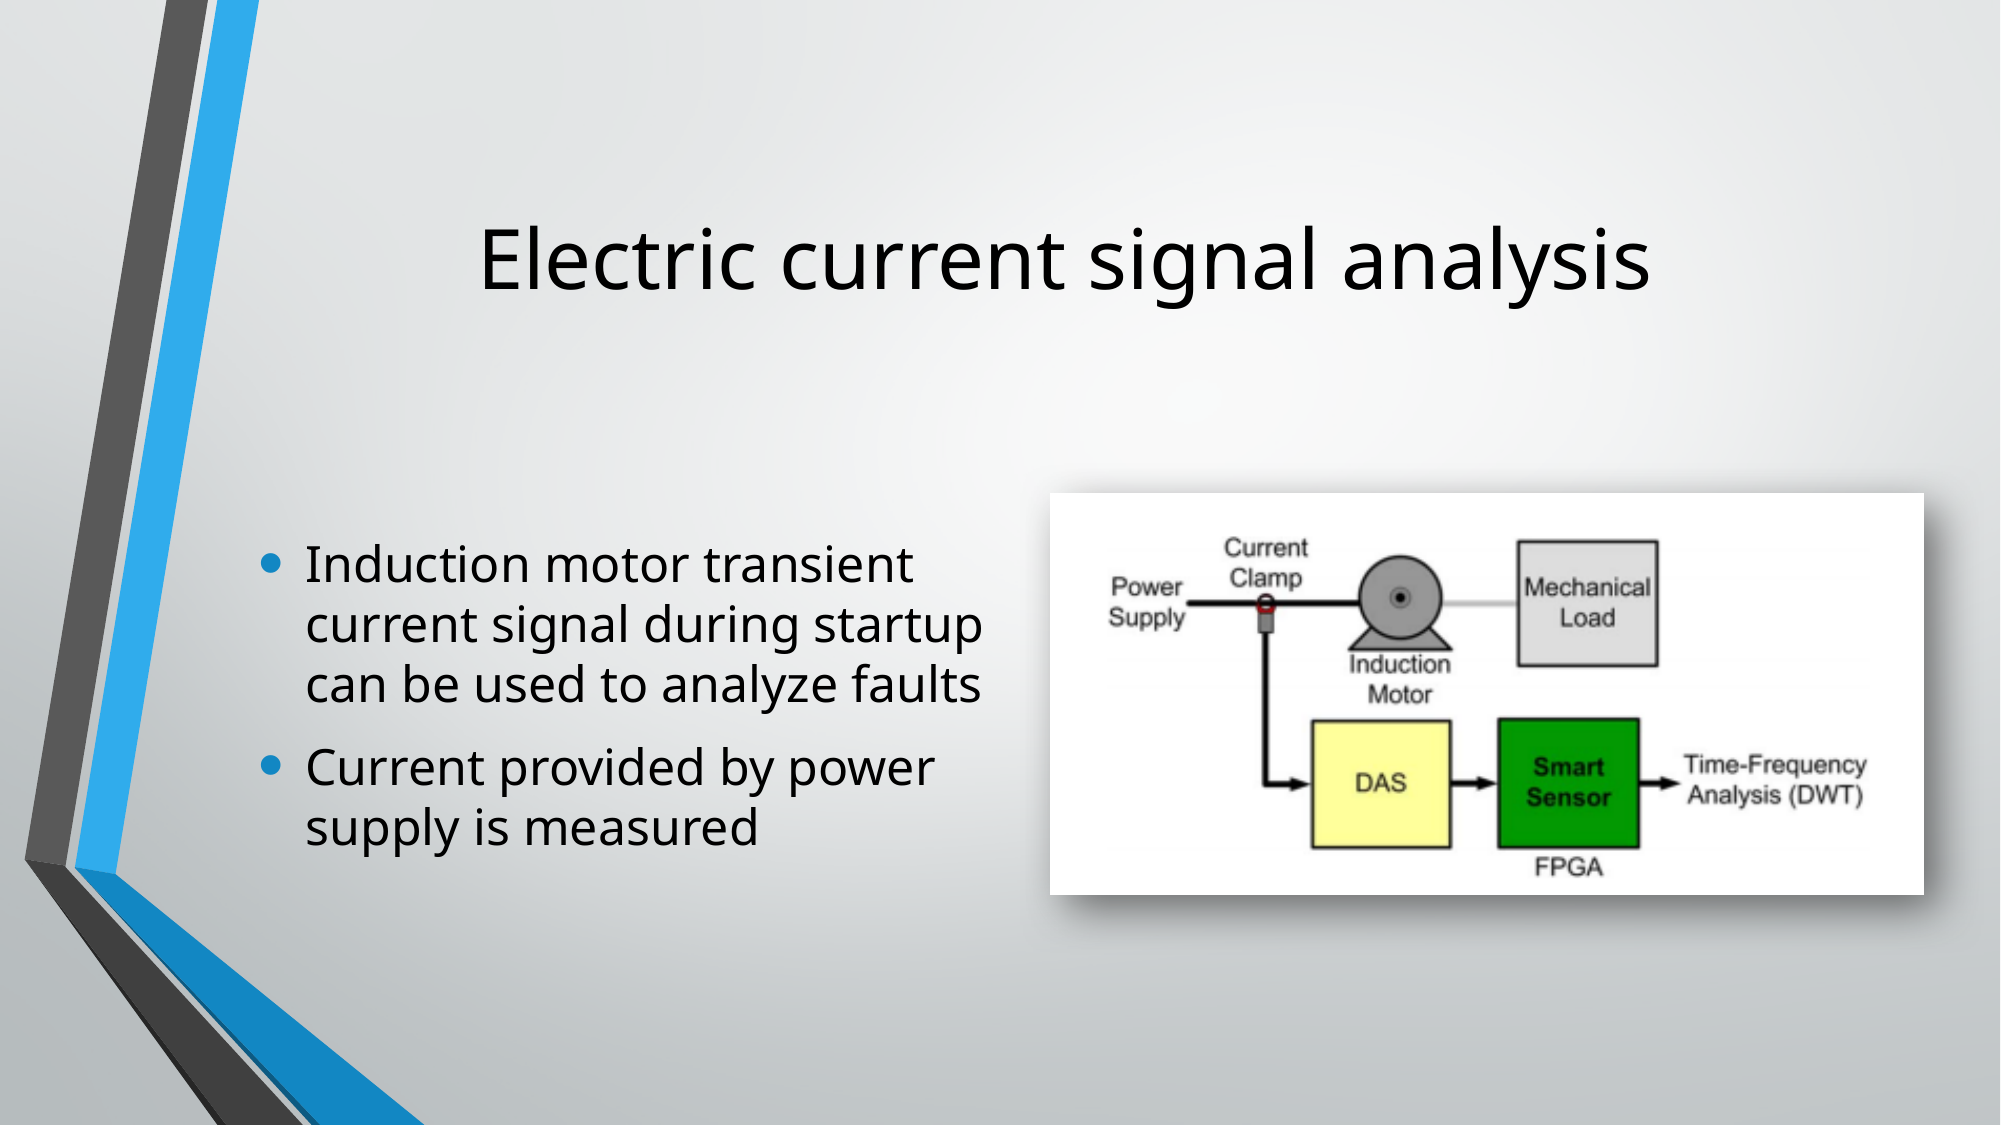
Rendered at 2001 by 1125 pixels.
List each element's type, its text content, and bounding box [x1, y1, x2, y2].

title Electric current signal analysis [243, 112, 1887, 400]
list Induction motor transient current signal during startup can be used to analyze faults Current provided by power supply is measured [243, 437, 1050, 950]
picture [1049, 492, 1924, 895]
